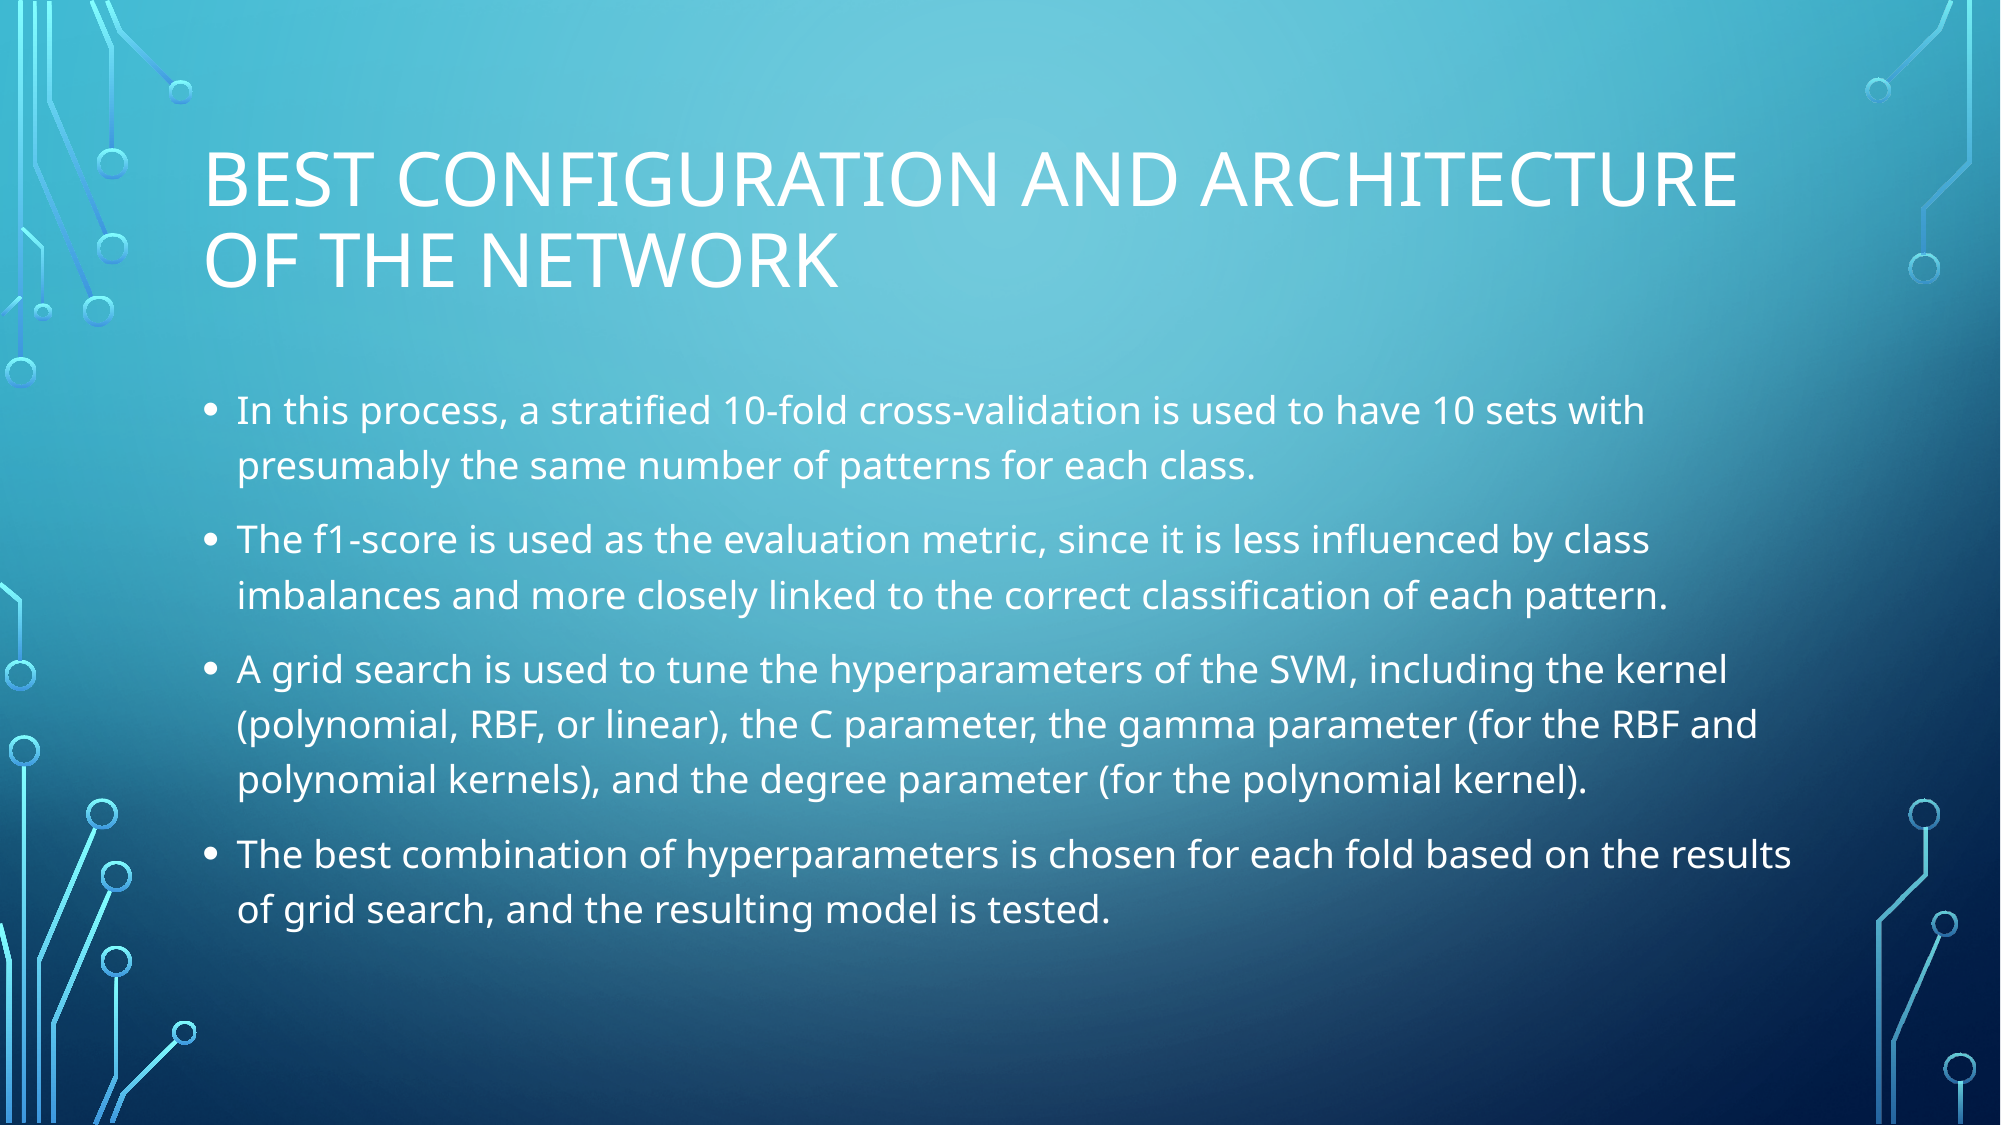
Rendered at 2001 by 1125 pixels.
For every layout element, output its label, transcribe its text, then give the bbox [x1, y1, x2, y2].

list In this process, a stratified 10-fold cross-validation is used to have 10 sets with presumably the same number of patterns for each class. The f1-score is used as the evaluation metric, since it is less influenced by class imbalances and more closely linked to the correct classification of each pattern. A grid search is used to tune the hyperparameters of the SVM, including the kernel (polynomial, RBF, or linear), the C parameter, the gamma parameter (for the RBF and polynomial kernels), and the degree parameter (for the polynomial kernel). The best combination of hyperparameters is chosen for each fold based on the results of grid search, and the resulting model is tested. [187, 369, 1813, 950]
title Best configuration and architecture of the network [187, 101, 1813, 344]
